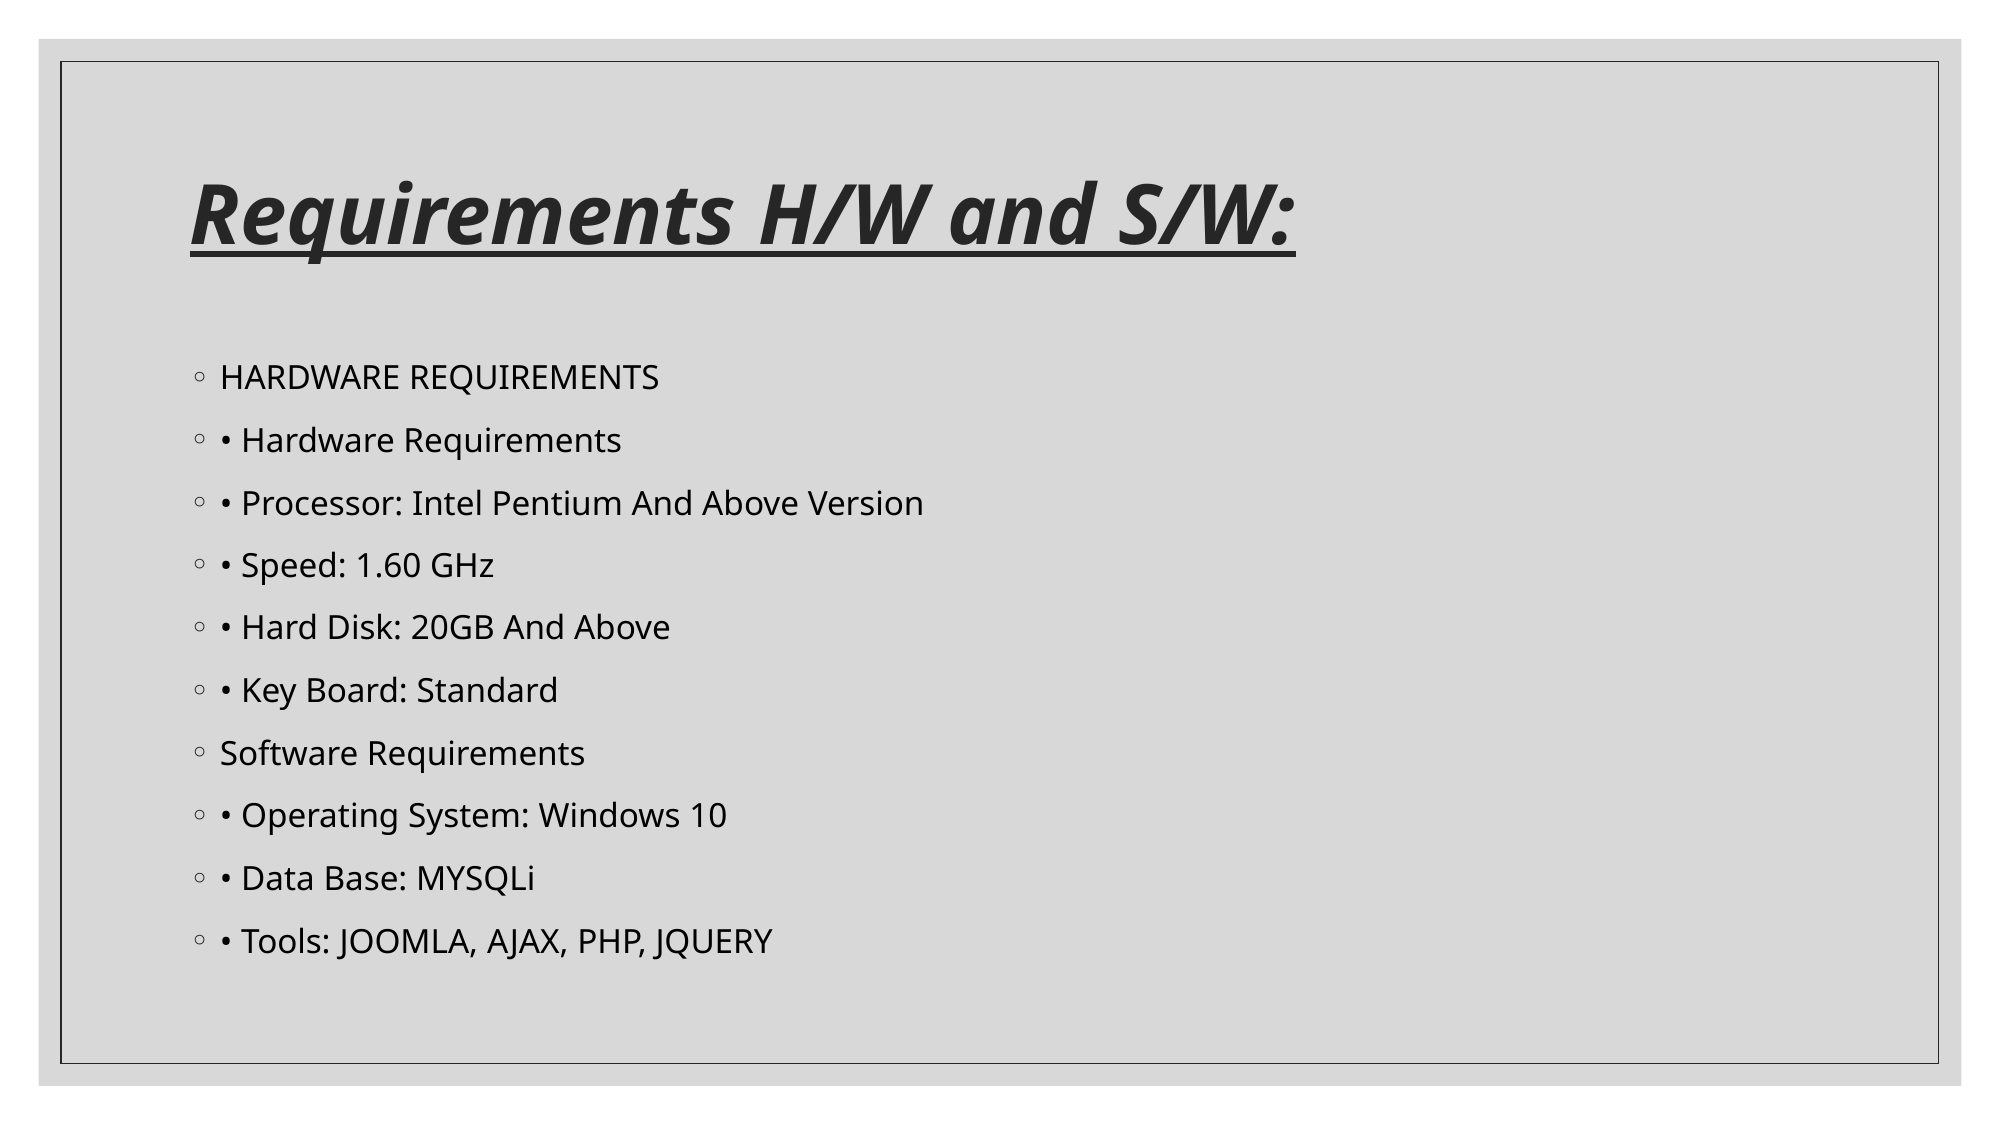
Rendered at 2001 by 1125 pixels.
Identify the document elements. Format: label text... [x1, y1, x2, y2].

list HARDWARE REQUIREMENTS • Hardware Requirements • Processor: Intel Pentium And Above Version • Speed: 1.60 GHz • Hard Disk: 20GB And Above • Key Board: Standard Software Requirements • Operating System: Windows 10 • Data Base: MYSQLi • Tools: JOOMLA, AJAX, PHP, JQUERY [174, 345, 1825, 977]
title Requirements H/W and S/W: [174, 105, 1825, 331]
